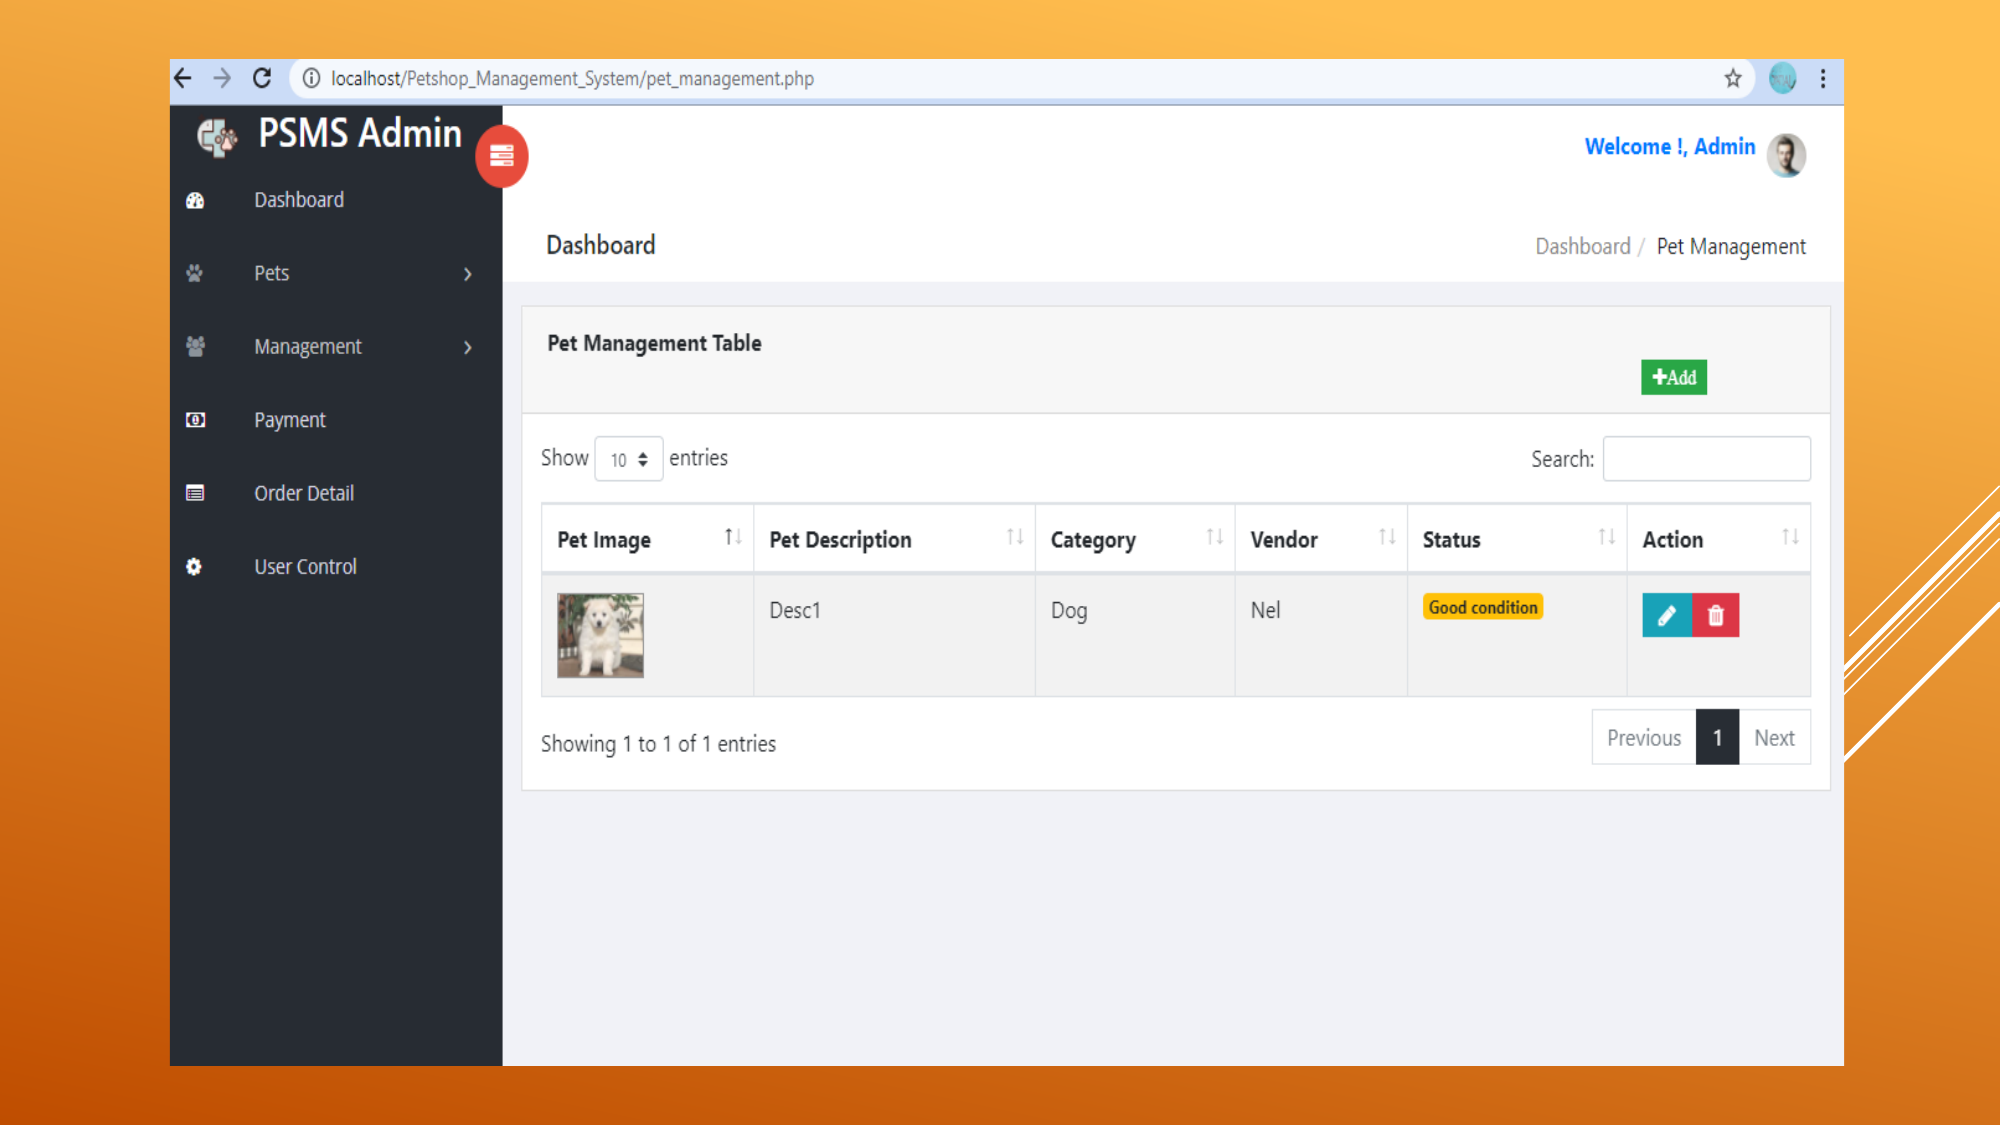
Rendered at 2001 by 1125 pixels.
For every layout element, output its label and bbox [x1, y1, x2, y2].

list [169, 59, 1845, 1066]
